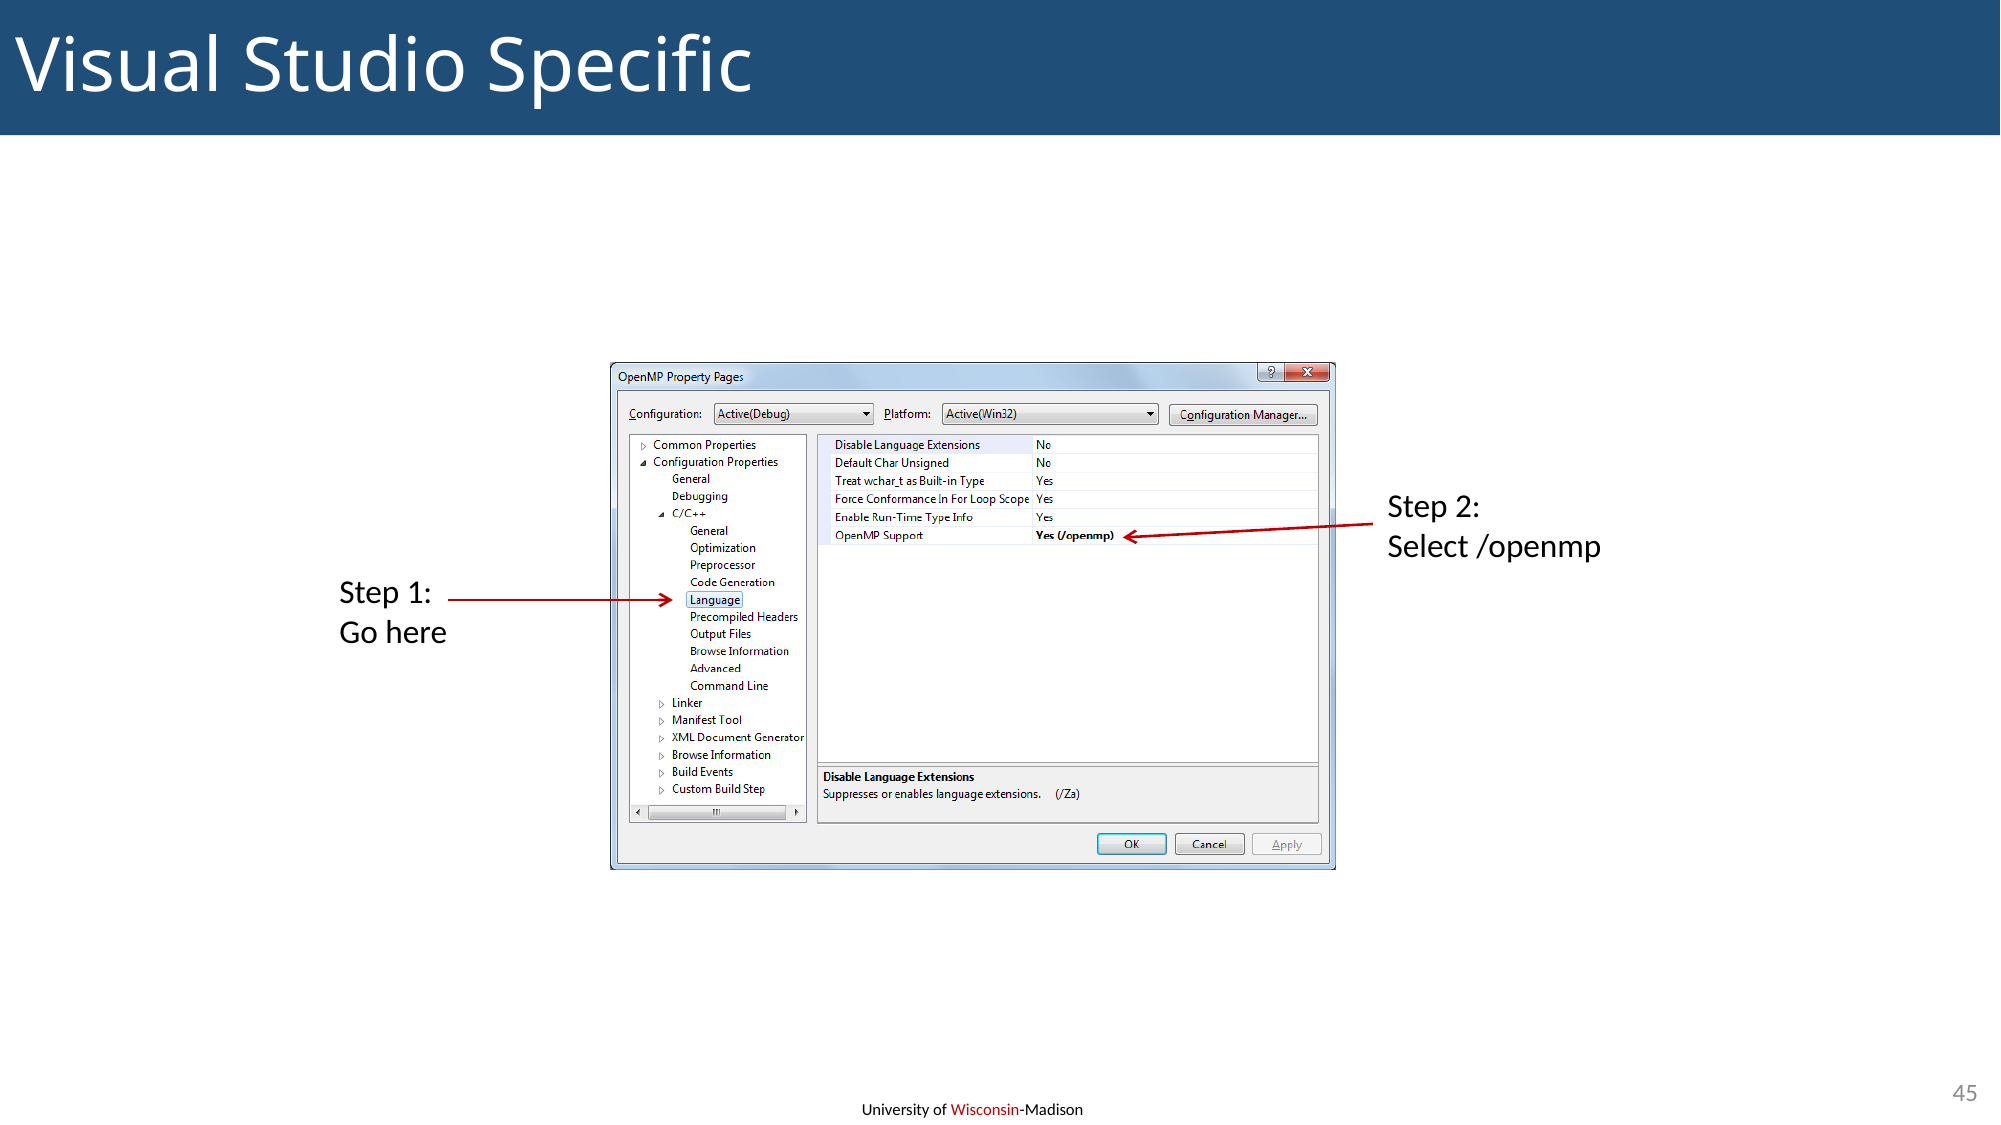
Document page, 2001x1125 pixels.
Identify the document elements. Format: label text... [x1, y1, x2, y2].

text_box Step 1: Go here [324, 562, 463, 657]
text_box Step 2: Select /openmp [1372, 476, 1636, 572]
title Visual Studio Specific [0, 0, 2000, 136]
slide_number 45 [1879, 1069, 1994, 1114]
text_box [1122, 524, 1373, 538]
picture [610, 362, 1336, 870]
